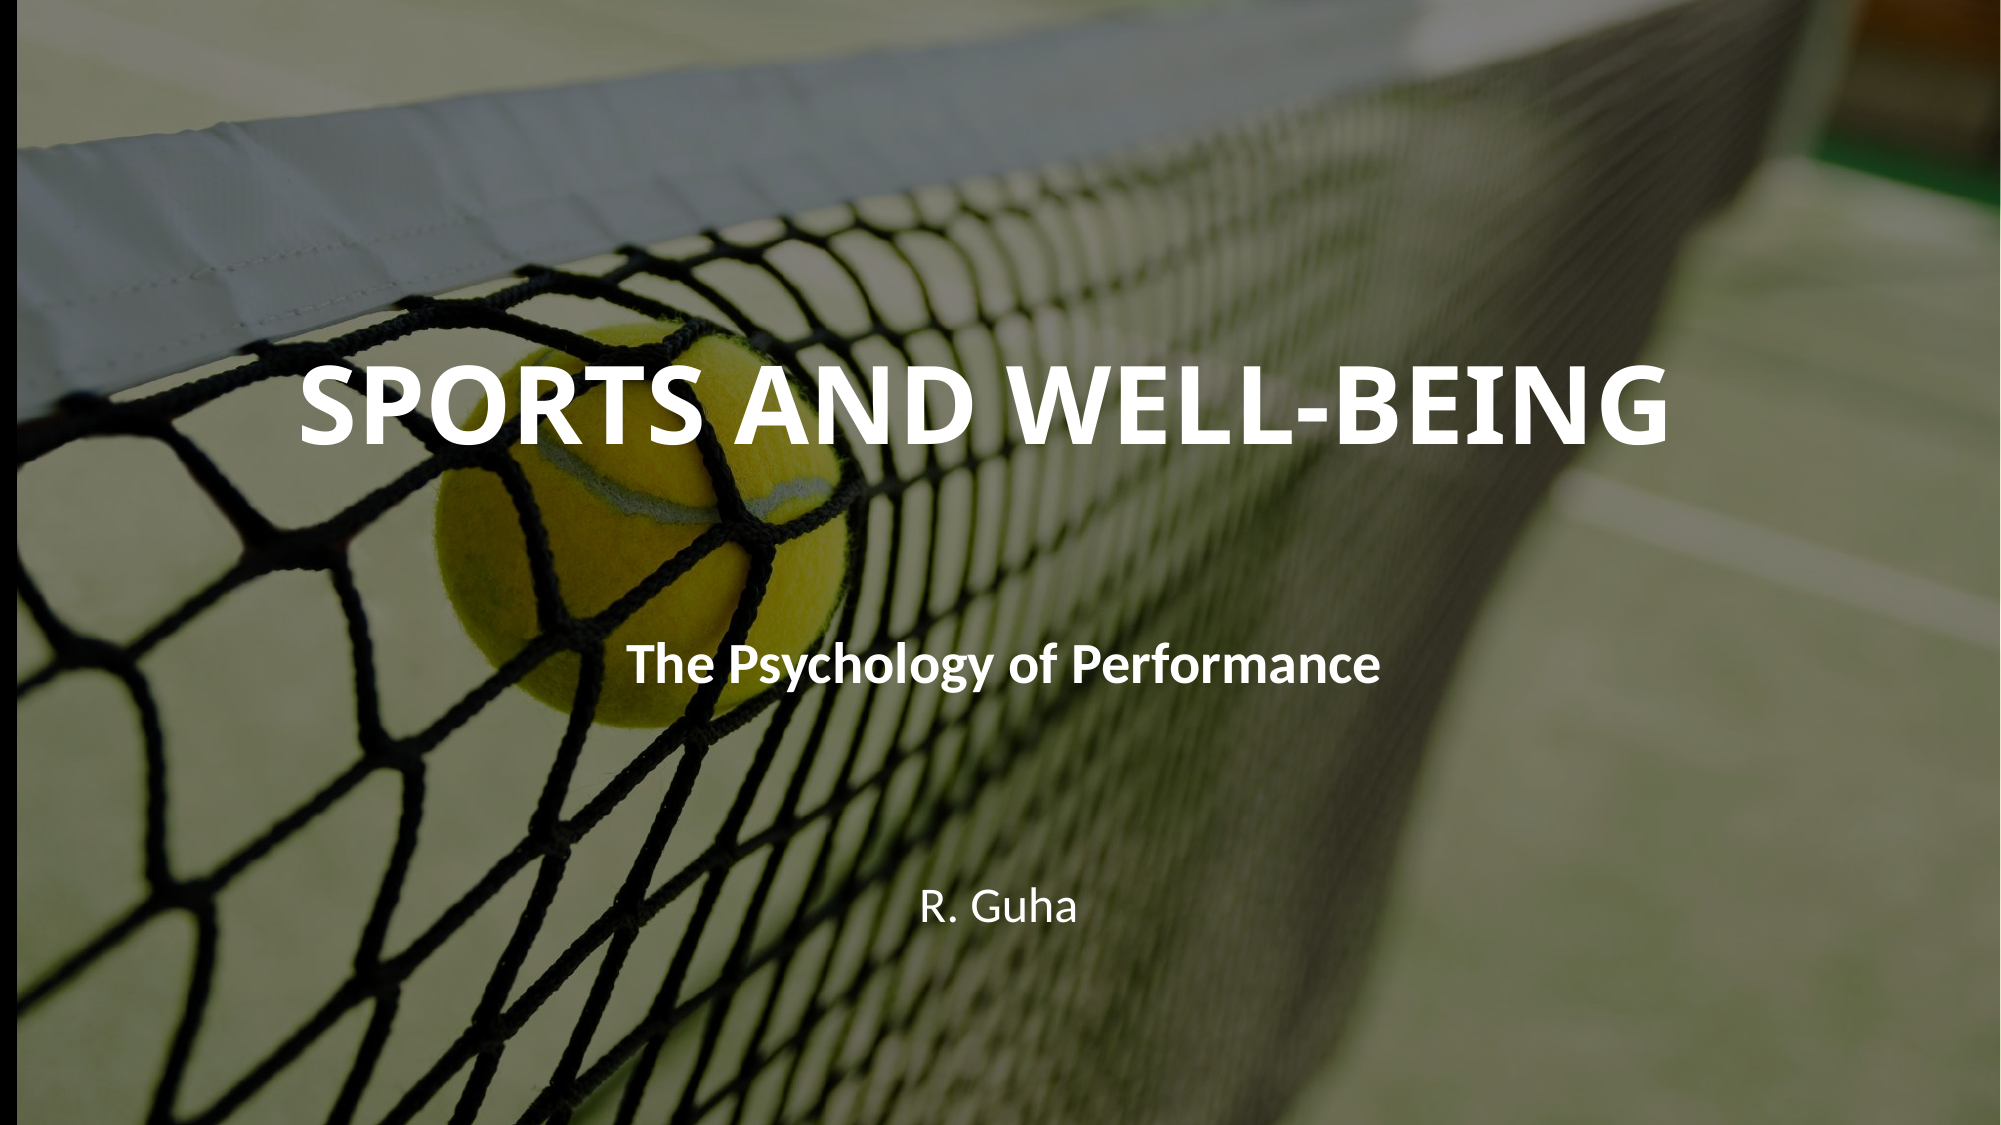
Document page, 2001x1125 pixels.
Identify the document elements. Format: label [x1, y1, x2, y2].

text_box [0, 0, 17, 1125]
picture [17, 0, 2000, 1125]
